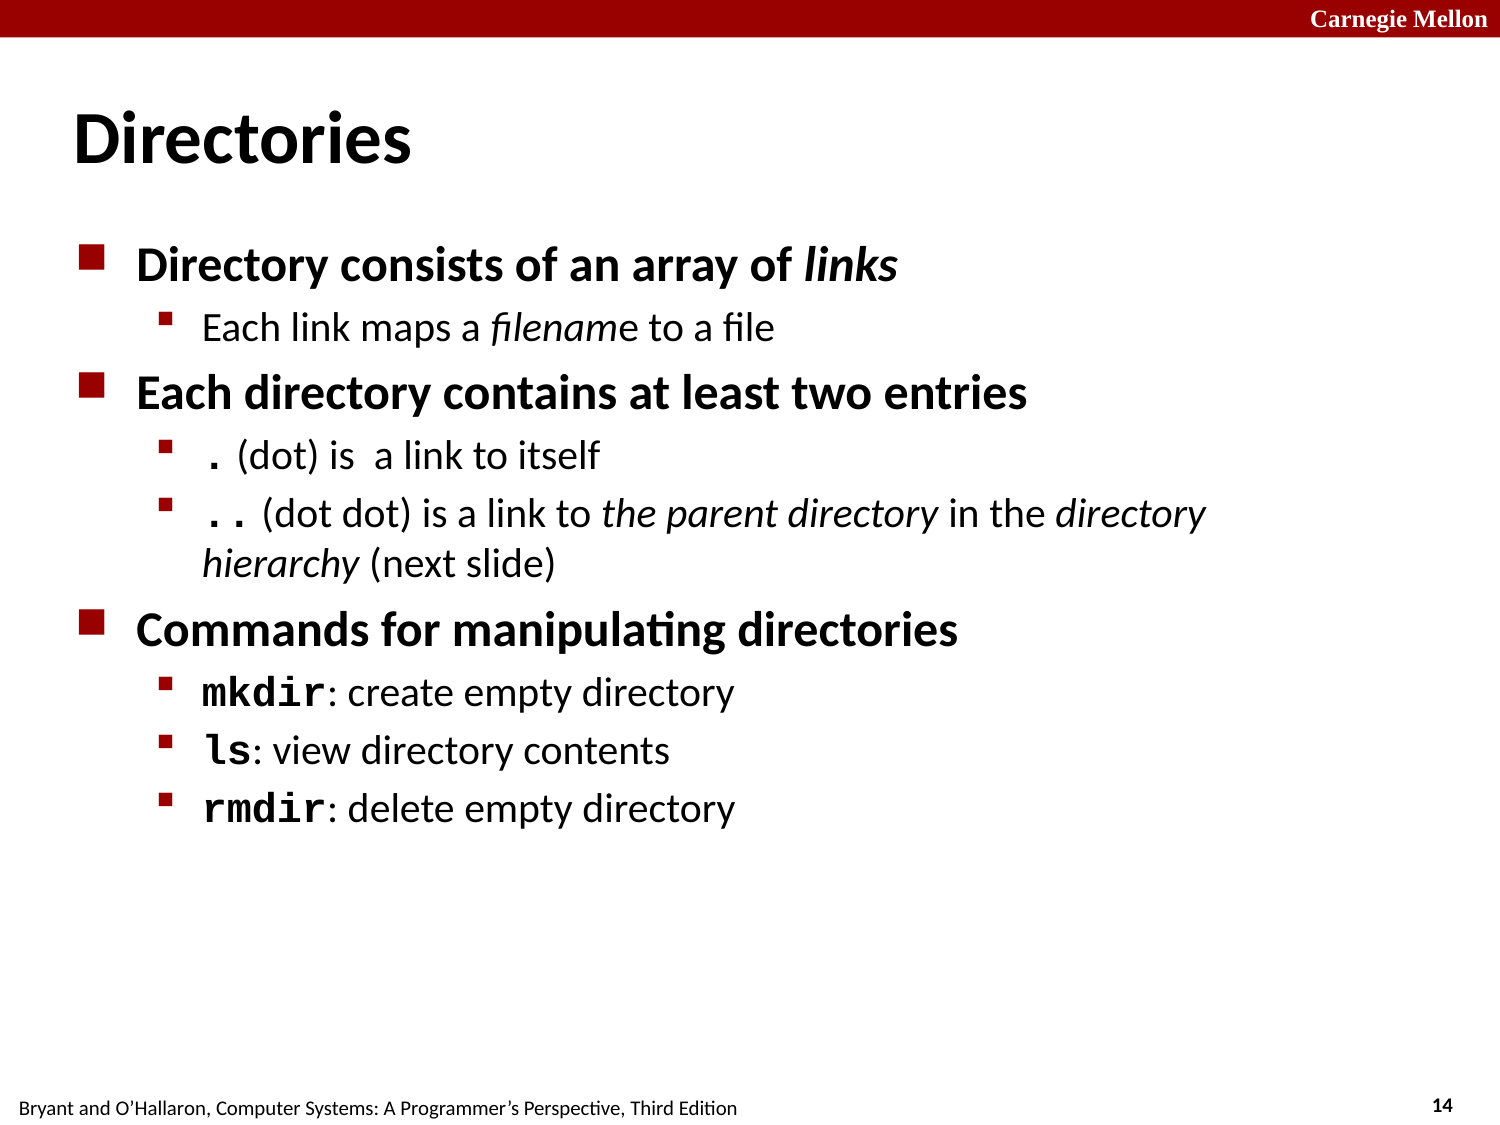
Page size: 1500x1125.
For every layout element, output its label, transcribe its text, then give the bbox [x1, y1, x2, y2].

list Directory consists of an array of links Each link maps a filename to a file Each directory contains at least two entries . (dot) is a link to itself .. (dot dot) is a link to the parent directory in the directory hierarchy (next slide) Commands for manipulating directories mkdir: create empty directory ls: view directory contents rmdir: delete empty directory [64, 223, 1361, 1040]
title Directories [58, 71, 1305, 197]
